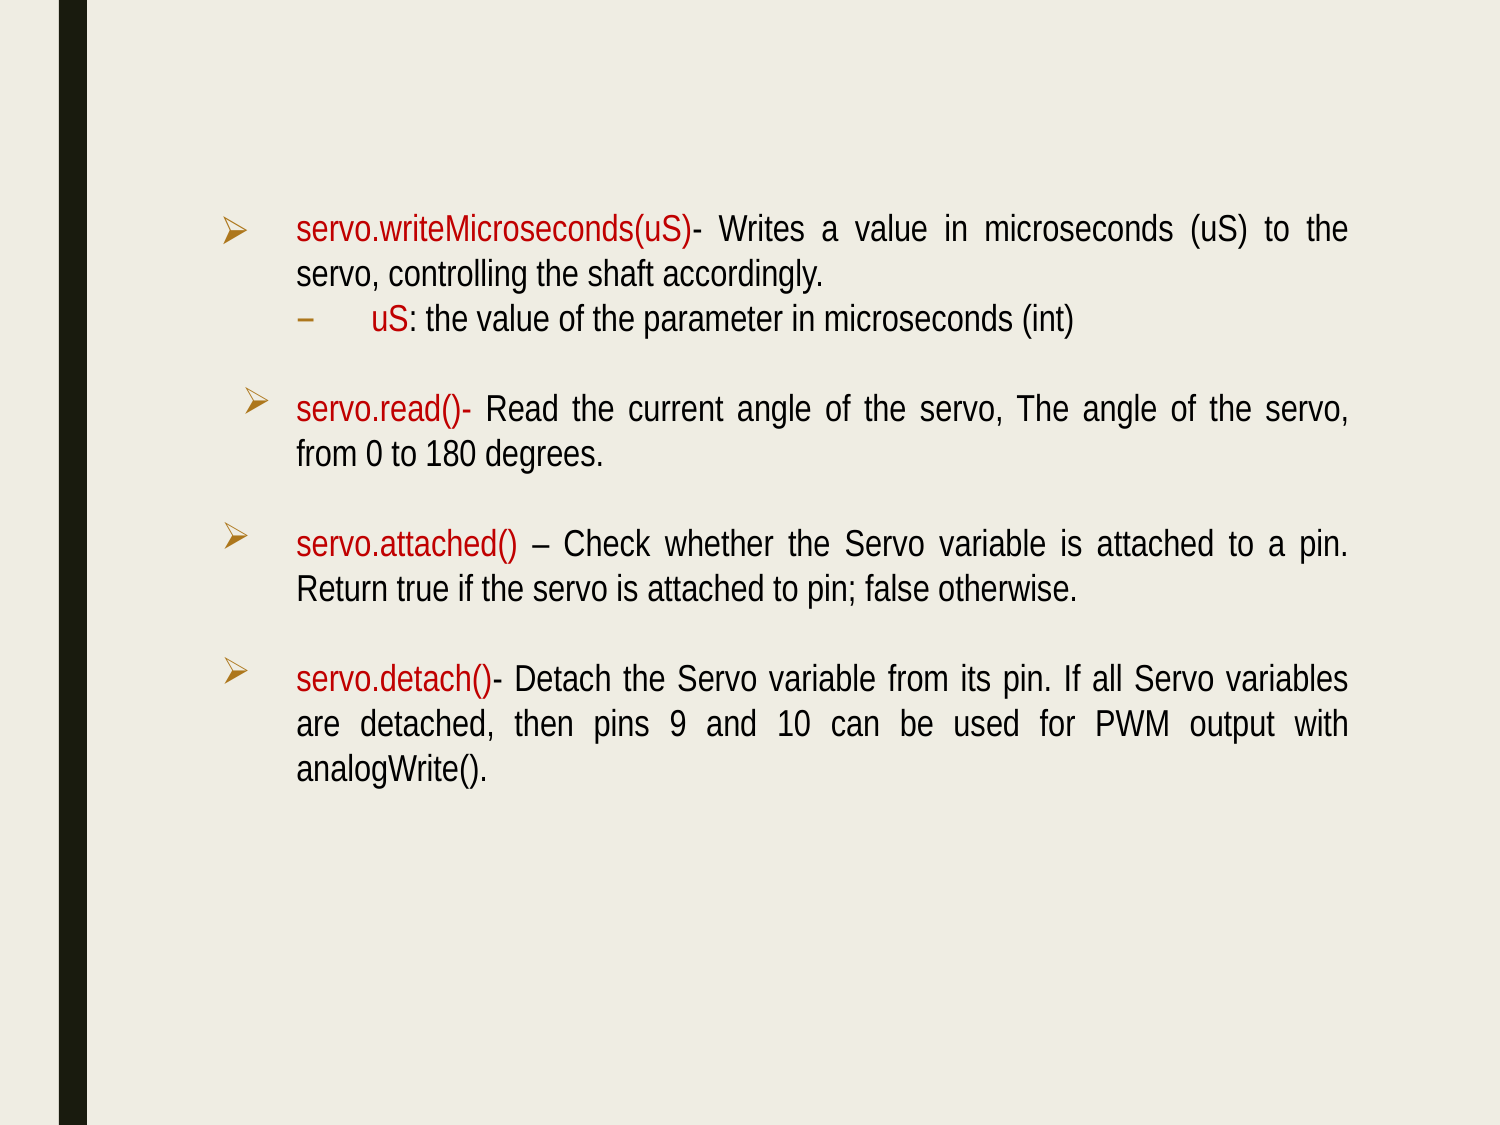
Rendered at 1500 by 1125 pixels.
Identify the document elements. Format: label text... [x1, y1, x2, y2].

text_box servo.writeMicroseconds(uS)- Writes a value in microseconds (uS) to the servo, controlling the shaft accordingly. uS: the value of the parameter in microseconds (int) servo.read()- Read the current angle of the servo, The angle of the servo, from 0 to 180 degrees. servo.attached() – Check whether the Servo variable is attached to a pin. Return true if the servo is attached to pin; false otherwise. servo.detach()- Detach the Servo variable from its pin. If all Servo variables are detached, then pins 9 and 10 can be used for PWM output with analogWrite(). [206, 196, 1365, 796]
